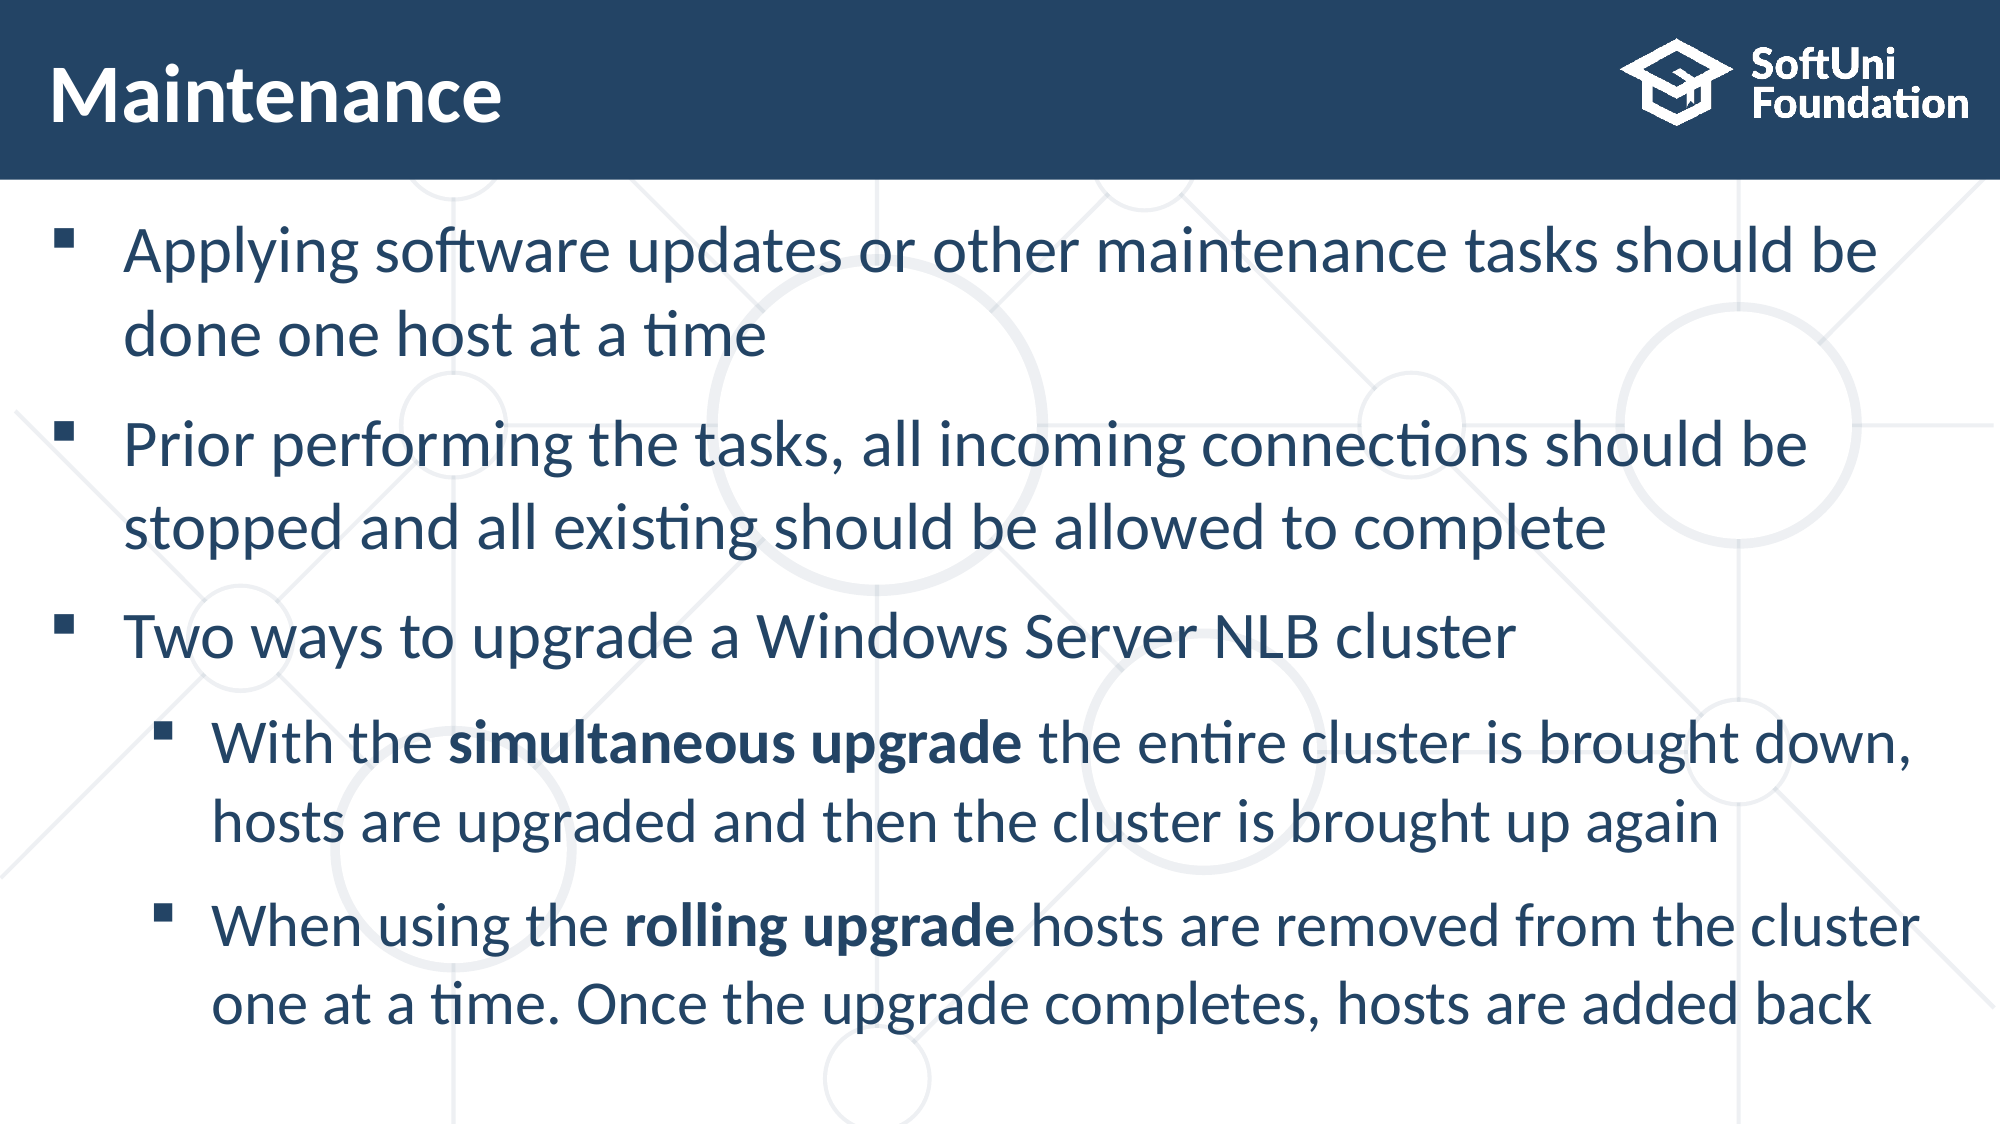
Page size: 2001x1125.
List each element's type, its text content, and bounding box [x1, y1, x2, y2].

list Applying software updates or other maintenance tasks should be done one host at a time Prior performing the tasks, all incoming connections should be stopped and all existing should be allowed to complete Two ways to upgrade a Windows Server NLB cluster With the simultaneous upgrade the entire cluster is brought down, hosts are upgraded and then the cluster is brought up again When using the rolling upgrade hosts are removed from the cluster one at a time. Once the upgrade completes, hosts are added back [31, 196, 1970, 1100]
title Maintenance [31, 16, 1591, 162]
picture [1619, 38, 1968, 126]
